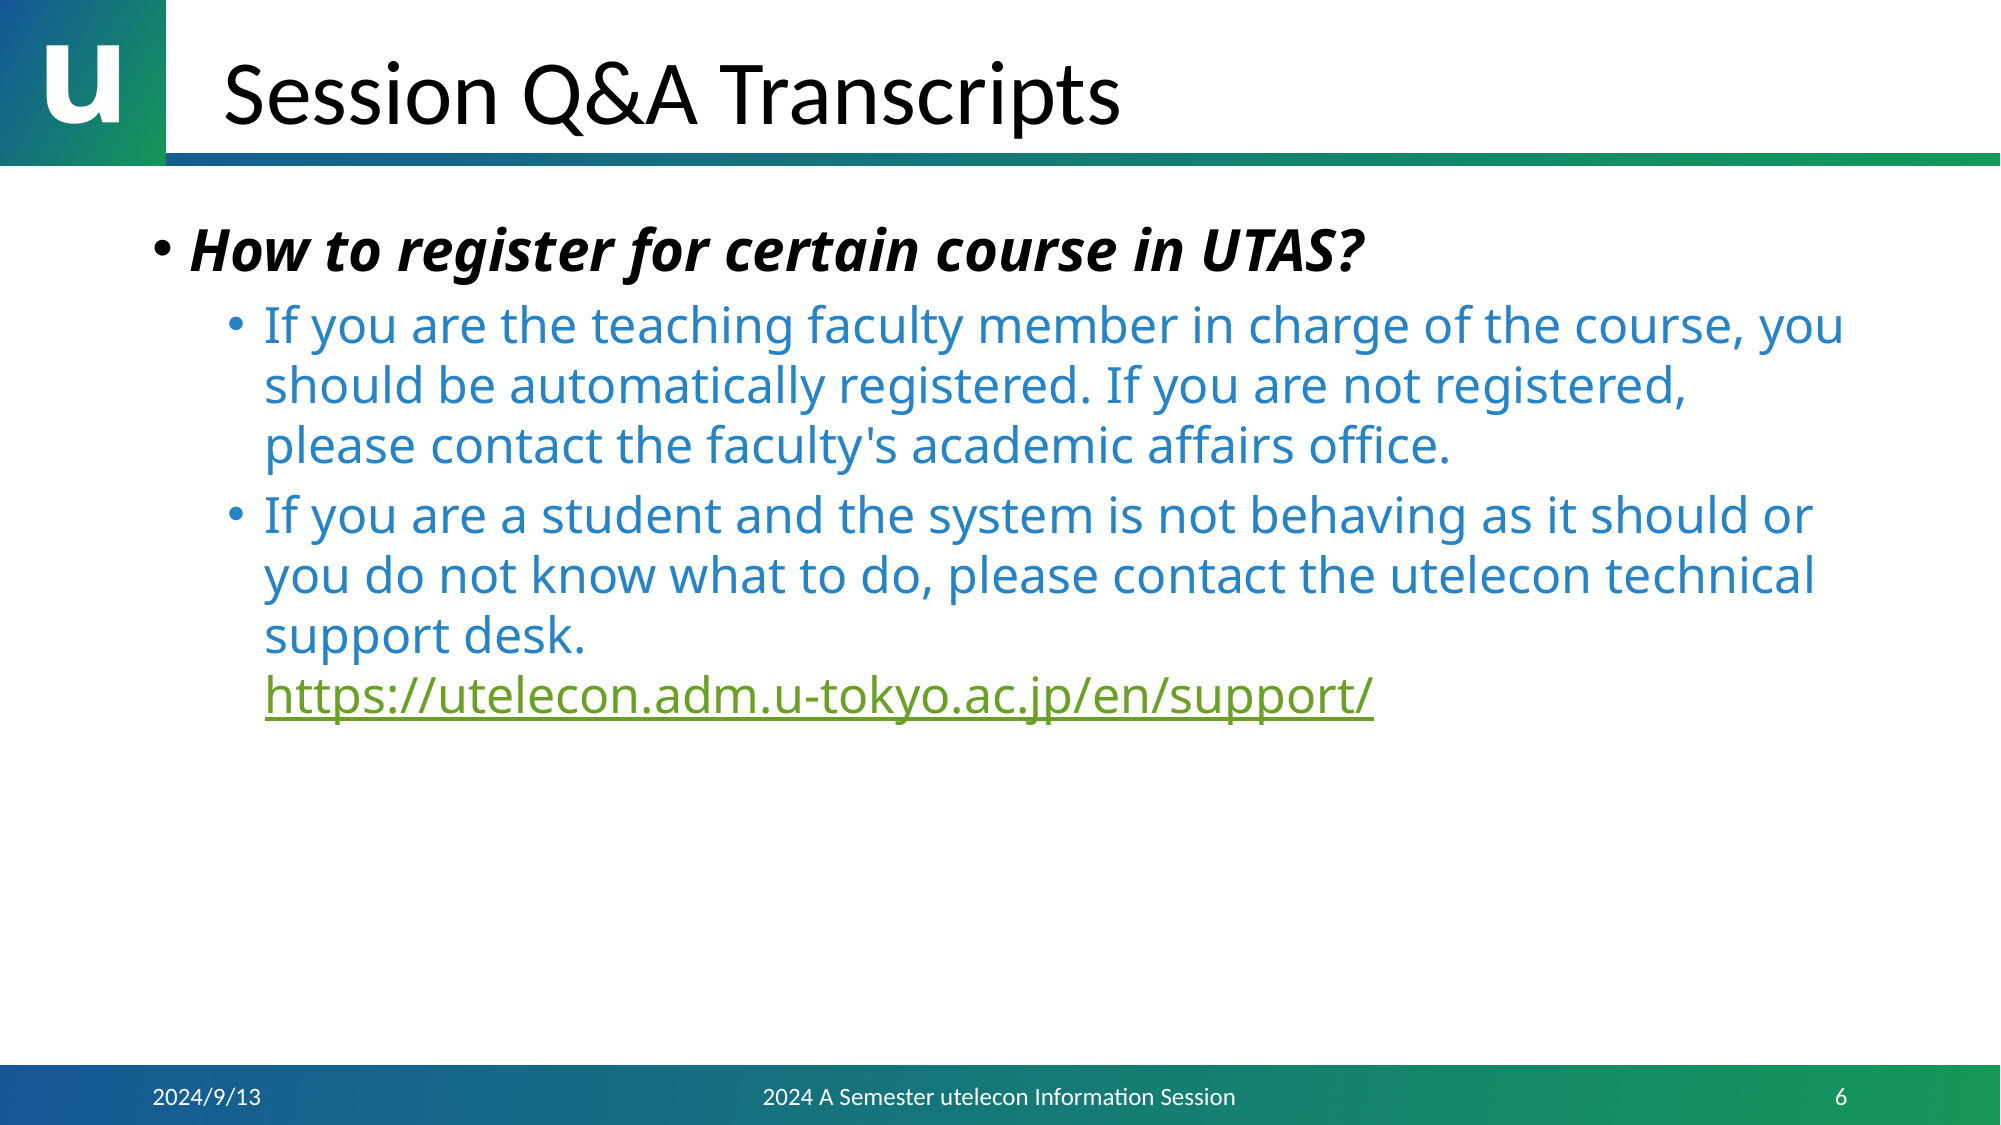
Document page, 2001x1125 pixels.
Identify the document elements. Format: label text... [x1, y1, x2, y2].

title Session Q&A Transcripts [208, 35, 1863, 154]
list How to register for certain course in UTAS? If you are the teaching faculty member in charge of the course, you should be automatically registered. If you are not registered, please contact the faculty's academic affairs office. If you are a student and the system is not behaving as it should or you do not know what to do, please contact the utelecon technical support desk. https://utelecon.adm.u-tokyo.ac.jp/en/support/ [137, 205, 1863, 1055]
picture [0, 0, 2000, 166]
footer 2024 A Semester utelecon Information Session [662, 1074, 1338, 1117]
picture [0, 1065, 2000, 1125]
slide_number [137, 1074, 588, 1117]
slide_number 6 [1412, 1074, 1863, 1117]
